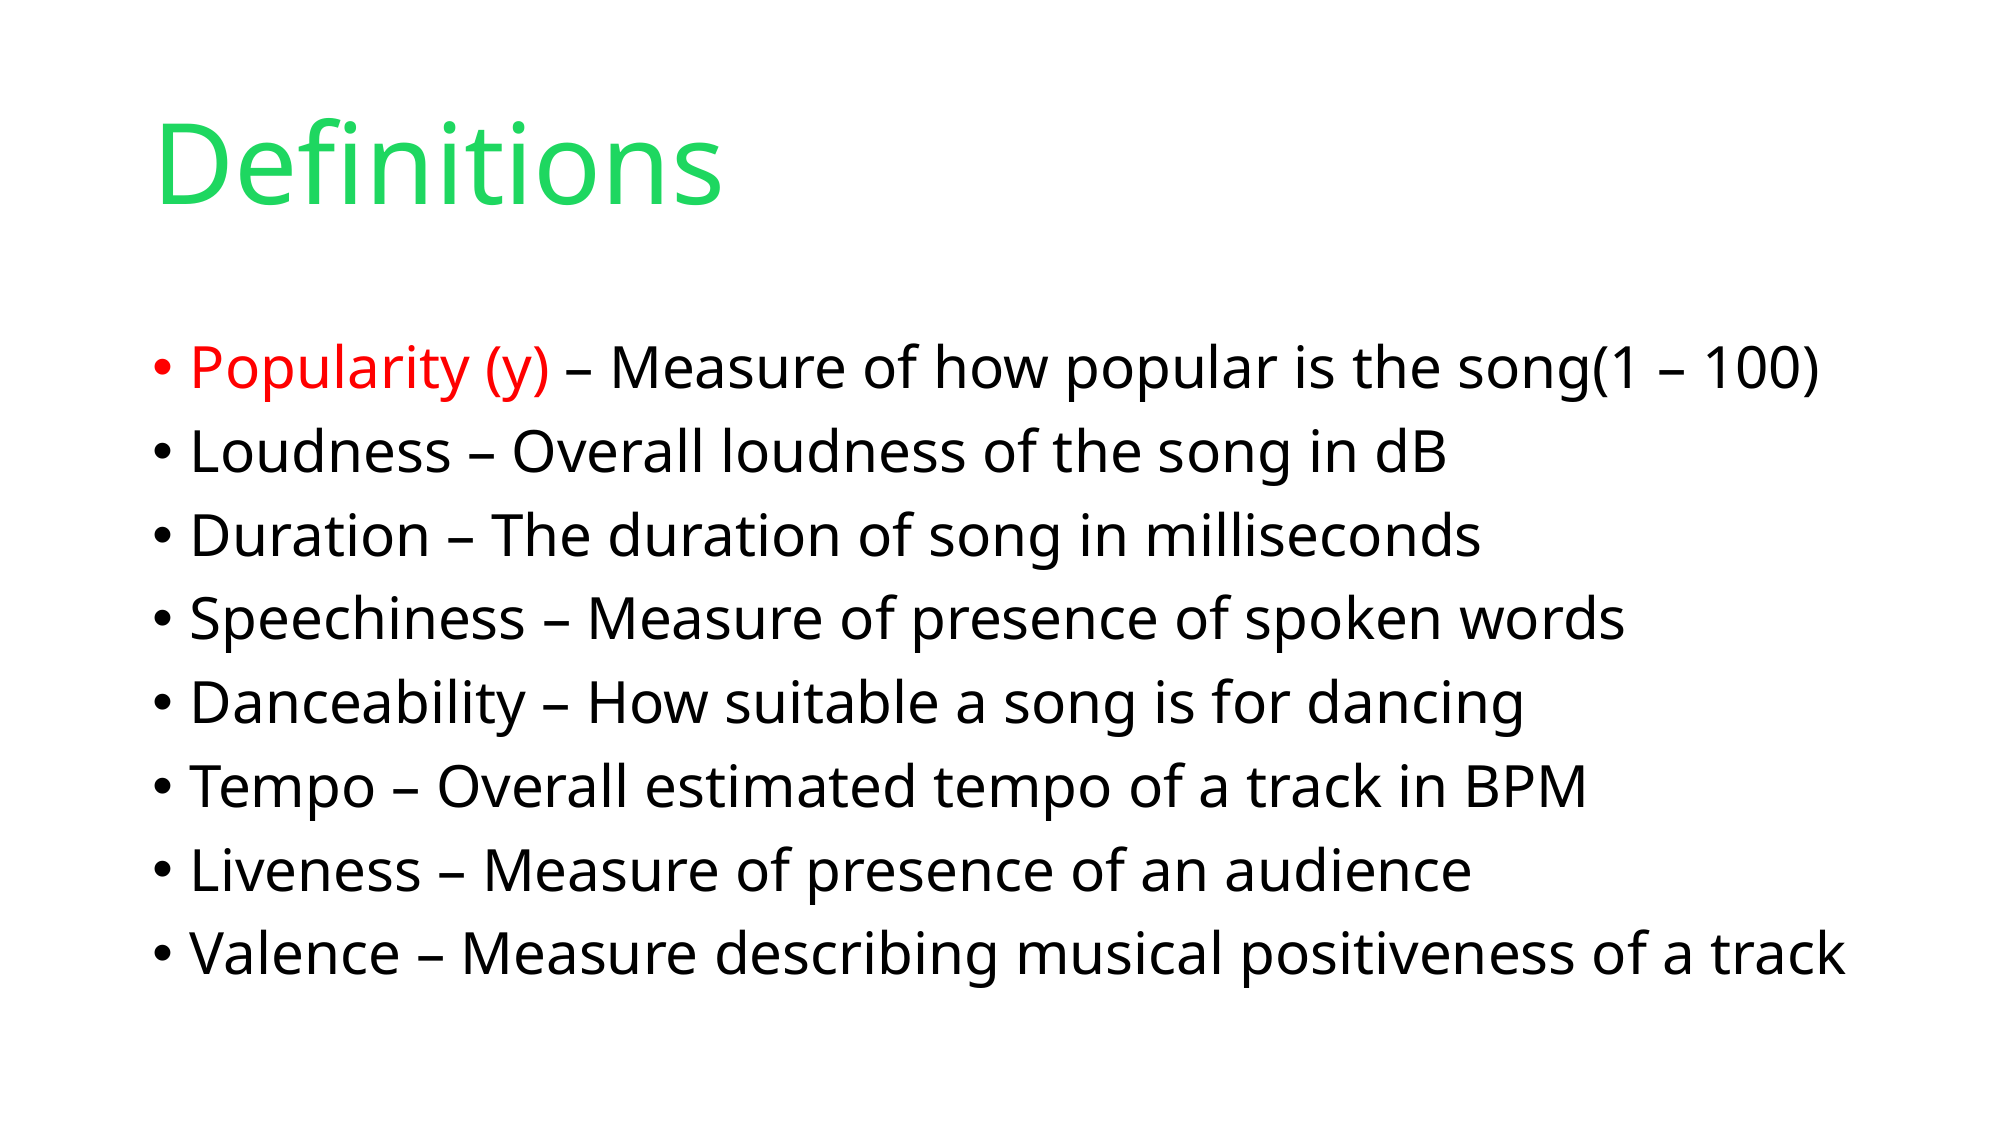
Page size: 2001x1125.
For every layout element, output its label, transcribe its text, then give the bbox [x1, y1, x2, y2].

list Popularity (y) – Measure of how popular is the song(1 – 100) Loudness – Overall loudness of the song in dB Duration – The duration of song in milliseconds Speechiness – Measure of presence of spoken words Danceability – How suitable a song is for dancing Tempo – Overall estimated tempo of a track in BPM Liveness – Measure of presence of an audience Valence – Measure describing musical positiveness of a track [137, 331, 1863, 1014]
title Definitions [137, 59, 1863, 278]
